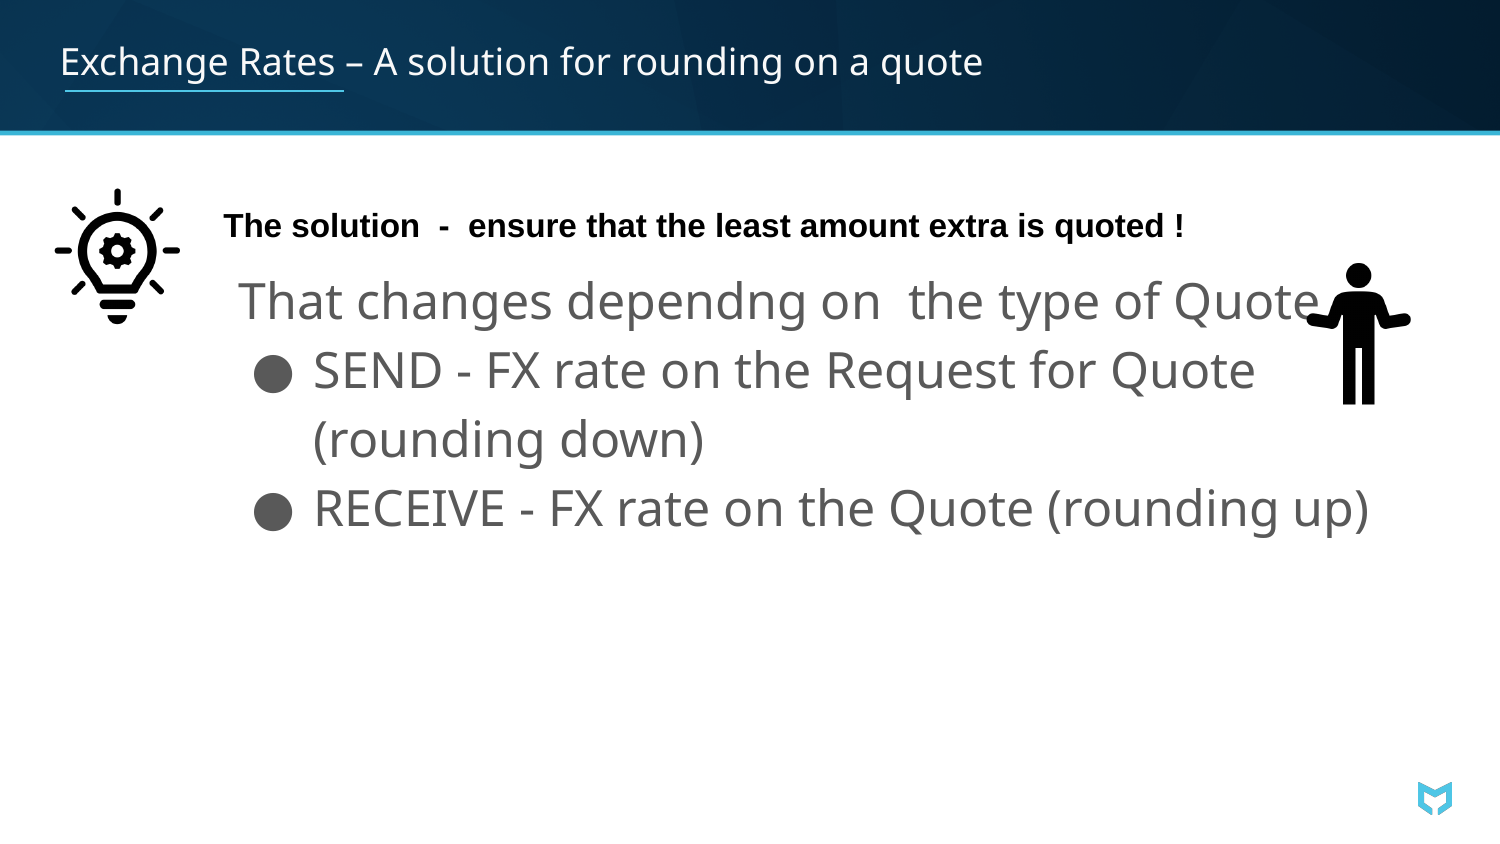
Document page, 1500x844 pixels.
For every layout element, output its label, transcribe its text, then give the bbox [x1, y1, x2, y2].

picture [0, 0, 1500, 130]
picture [43, 182, 195, 333]
text_box That changes dependng on the type of Quote SEND - FX rate on the Request for Quote (rounding down) RECEIVE - FX rate on the Quote (rounding up) [223, 252, 1399, 534]
picture [1283, 257, 1434, 409]
picture [1418, 782, 1452, 815]
text_box The solution - ensure that the least amount extra is quoted ! [208, 197, 1376, 253]
title Exchange Rates – A solution for rounding on a quote [44, 0, 1443, 129]
list [58, 184, 1457, 761]
